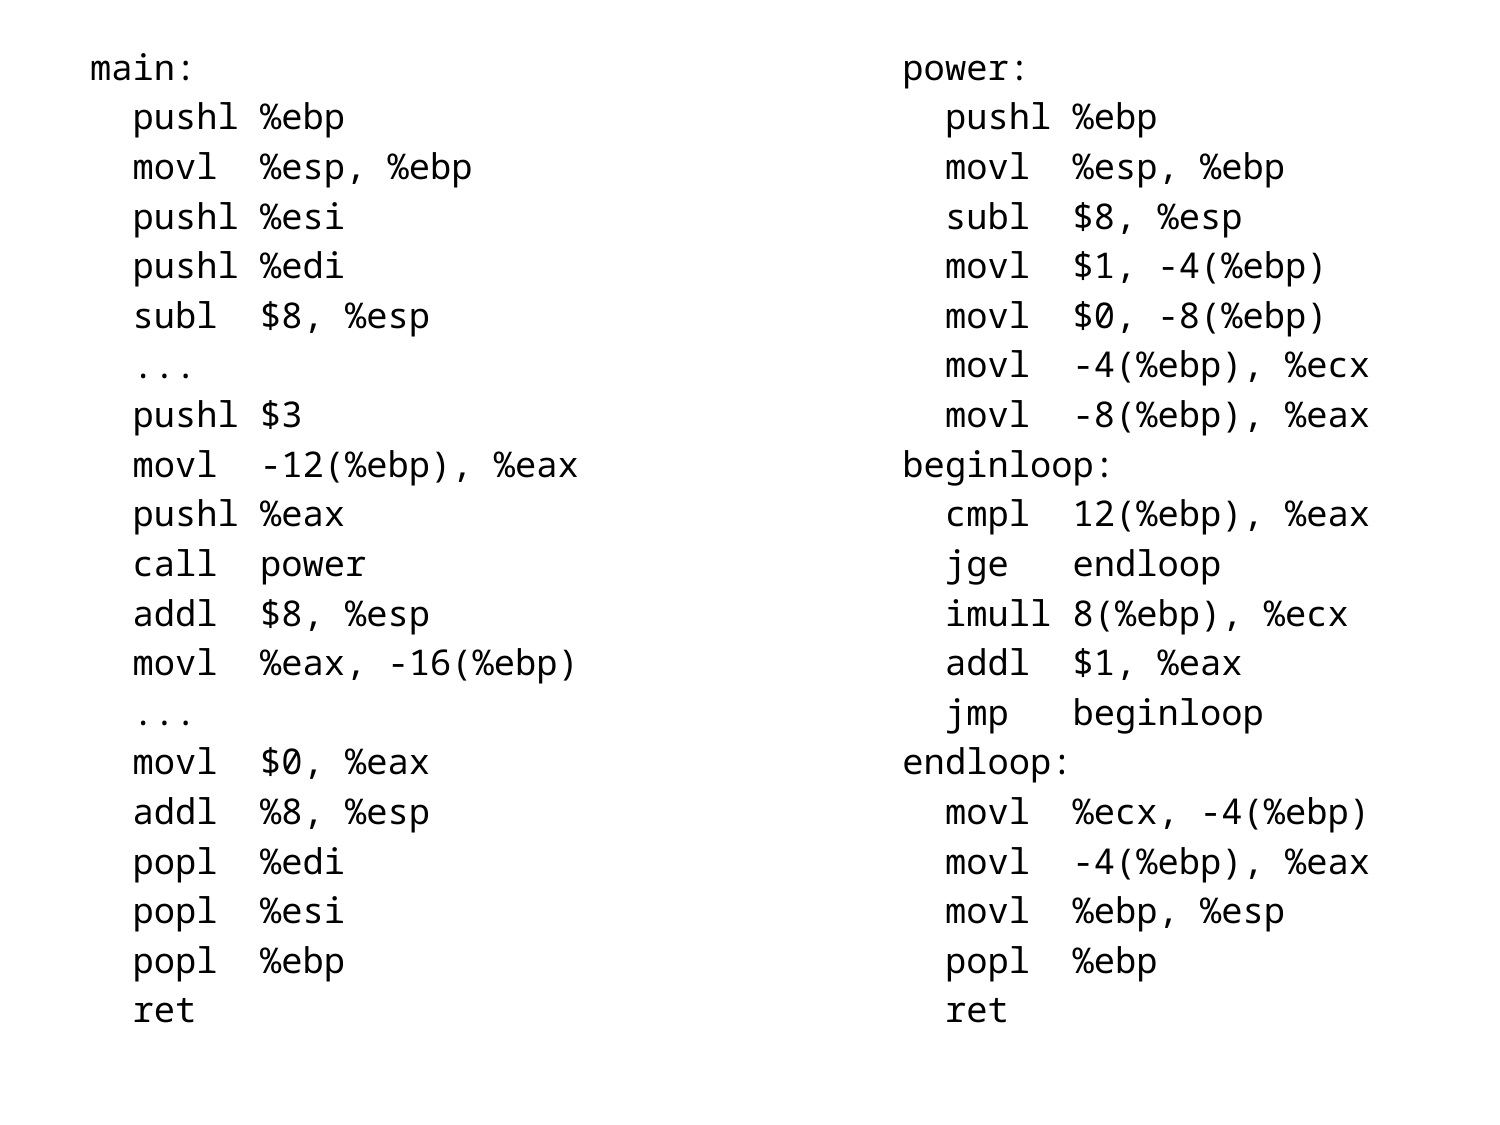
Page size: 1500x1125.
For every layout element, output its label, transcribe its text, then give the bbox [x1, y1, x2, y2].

text_box power: pushl %ebp movl %esp, %ebp subl $8, %esp movl $1, -4(%ebp) movl $0, -8(%ebp) movl -4(%ebp), %ecx movl -8(%ebp), %eax beginloop: cmpl 12(%ebp), %eax jge endloop imull 8(%ebp), %ecx addl $1, %eax jmp beginloop endloop: movl %ecx, -4(%ebp) movl -4(%ebp), %eax movl %ebp, %esp popl %ebp ret [887, 37, 1475, 1100]
list main: pushl %ebp movl %esp, %ebp pushl %esi pushl %edi subl $8, %esp ... pushl $3 movl -12(%ebp), %eax pushl %eax call power addl $8, %esp movl %eax, -16(%ebp) ... movl $0, %eax addl %8, %esp popl %edi popl %esi popl %ebp ret [75, 37, 800, 1100]
